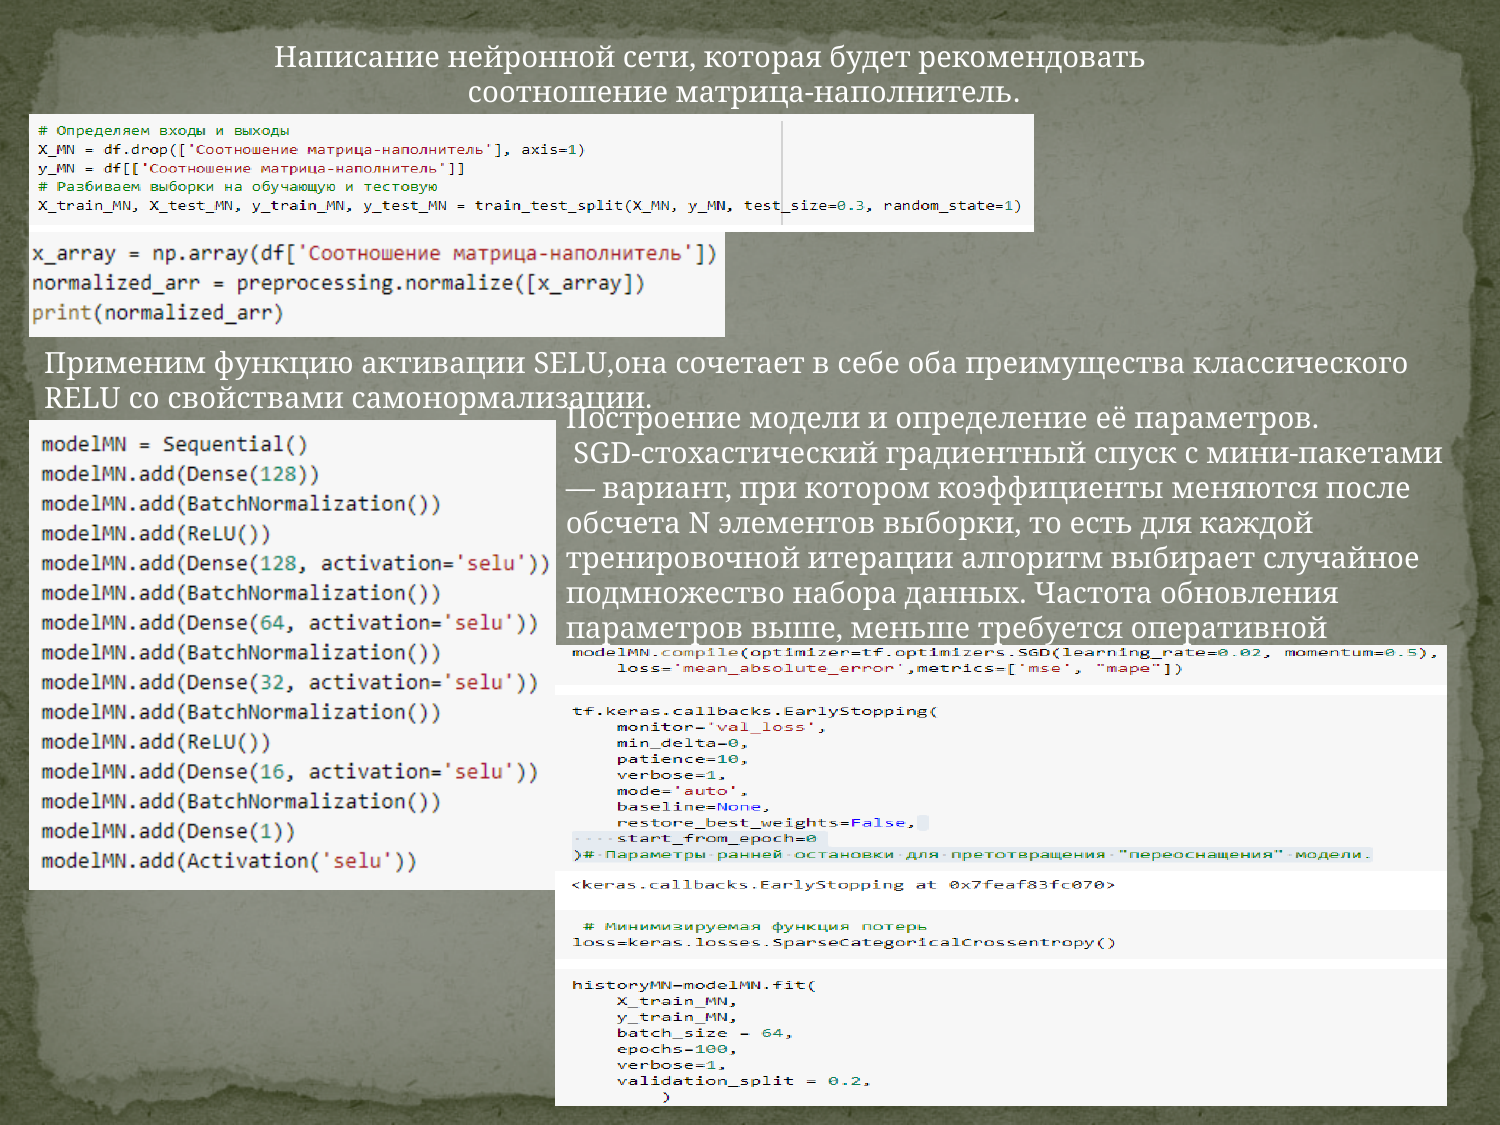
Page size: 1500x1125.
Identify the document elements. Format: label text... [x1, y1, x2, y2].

picture [29, 420, 1448, 1106]
text_box Построение модели и определение её параметров. SGD-стохастический градиентный спуск с мини-пакетами — вариант, при котором коэффициенты меняются после обсчета N элементов выборки, то есть для каждой тренировочной итерации алгоритм выбирает случайное подмножество набора данных. Частота обновления параметров выше, меньше требуется оперативной памяти, эффективность вычислений высокая. [550, 392, 1459, 737]
picture [29, 114, 1034, 338]
text_box Применим функцию активации SELU,она сочетает в себе оба преимущества классического RELU со свойствами самонормализации. [29, 336, 1447, 413]
text_box Написание нейронной сети, которая будет рекомендовать соотношение матрица-наполнитель. [171, 30, 1317, 116]
